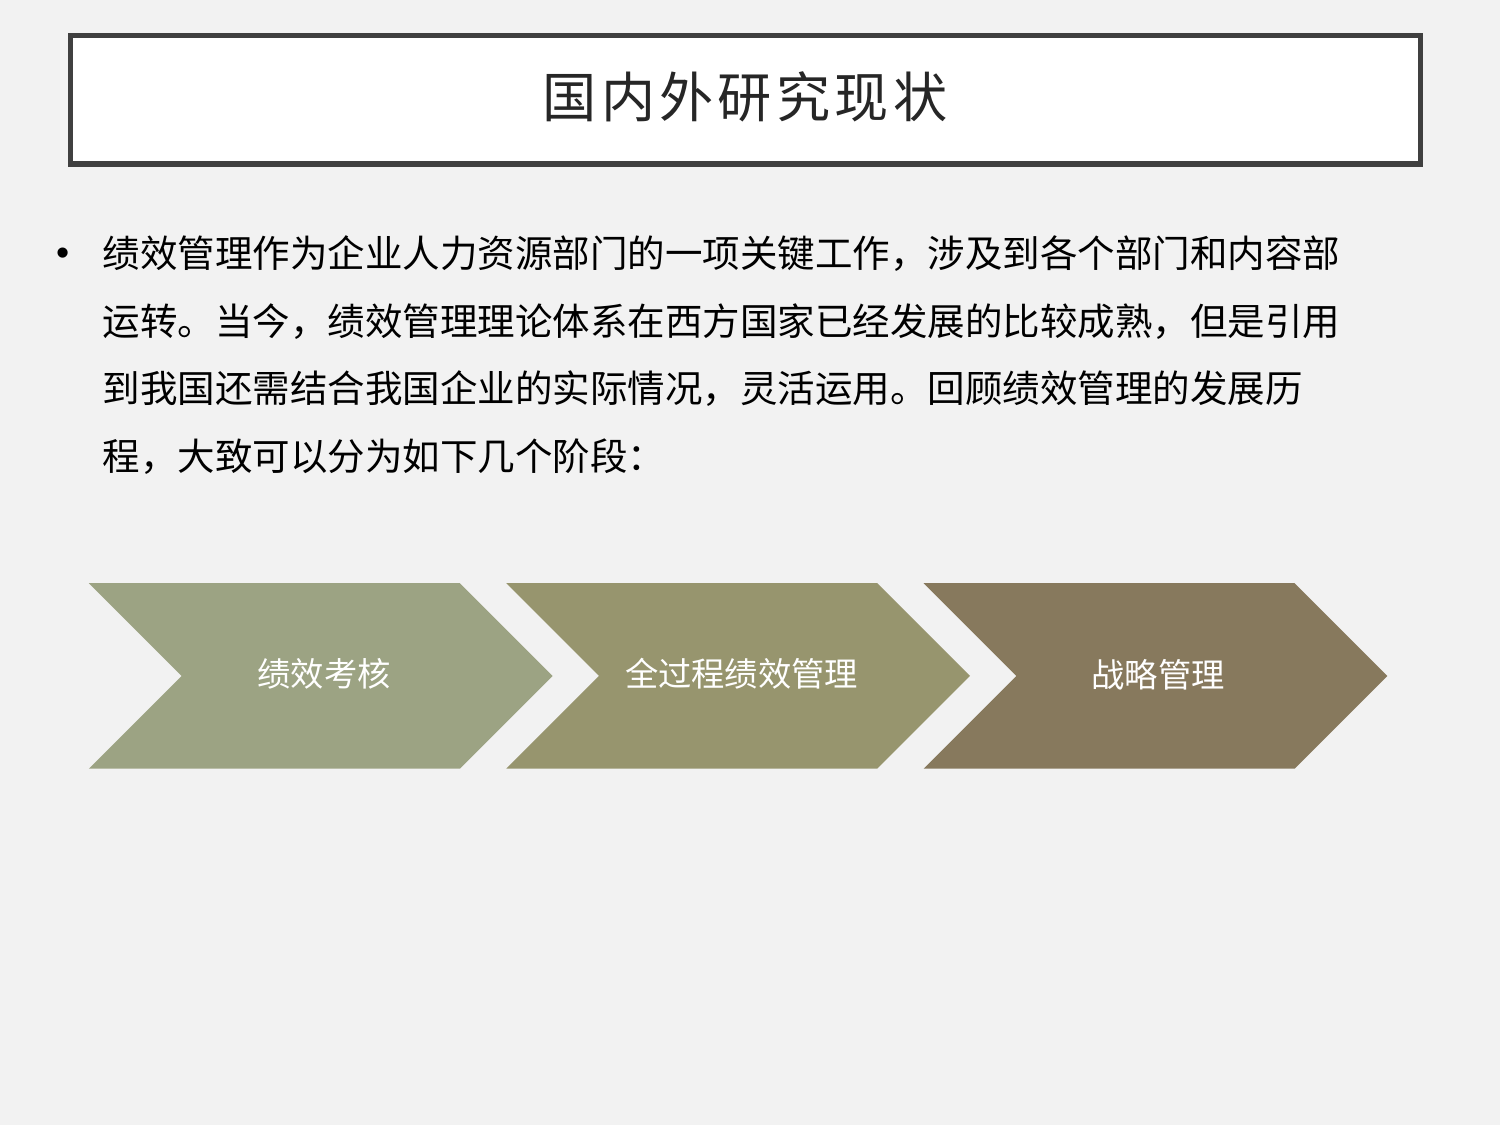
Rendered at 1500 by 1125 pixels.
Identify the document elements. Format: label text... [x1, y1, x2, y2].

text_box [88, 456, 1388, 896]
title 国内外研究现状 [68, 33, 1423, 167]
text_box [249, 433, 1250, 456]
text_box 绩效管理作为企业人力资源部门的一项关键工作，涉及到各个部门和内容部运转。当今，绩效管理理论体系在西方国家已经发展的比较成熟，但是引用到我国还需结合我国企业的实际情况，灵活运用。回顾绩效管理的发展历程，大致可以分为如下几个阶段： [41, 200, 1388, 485]
